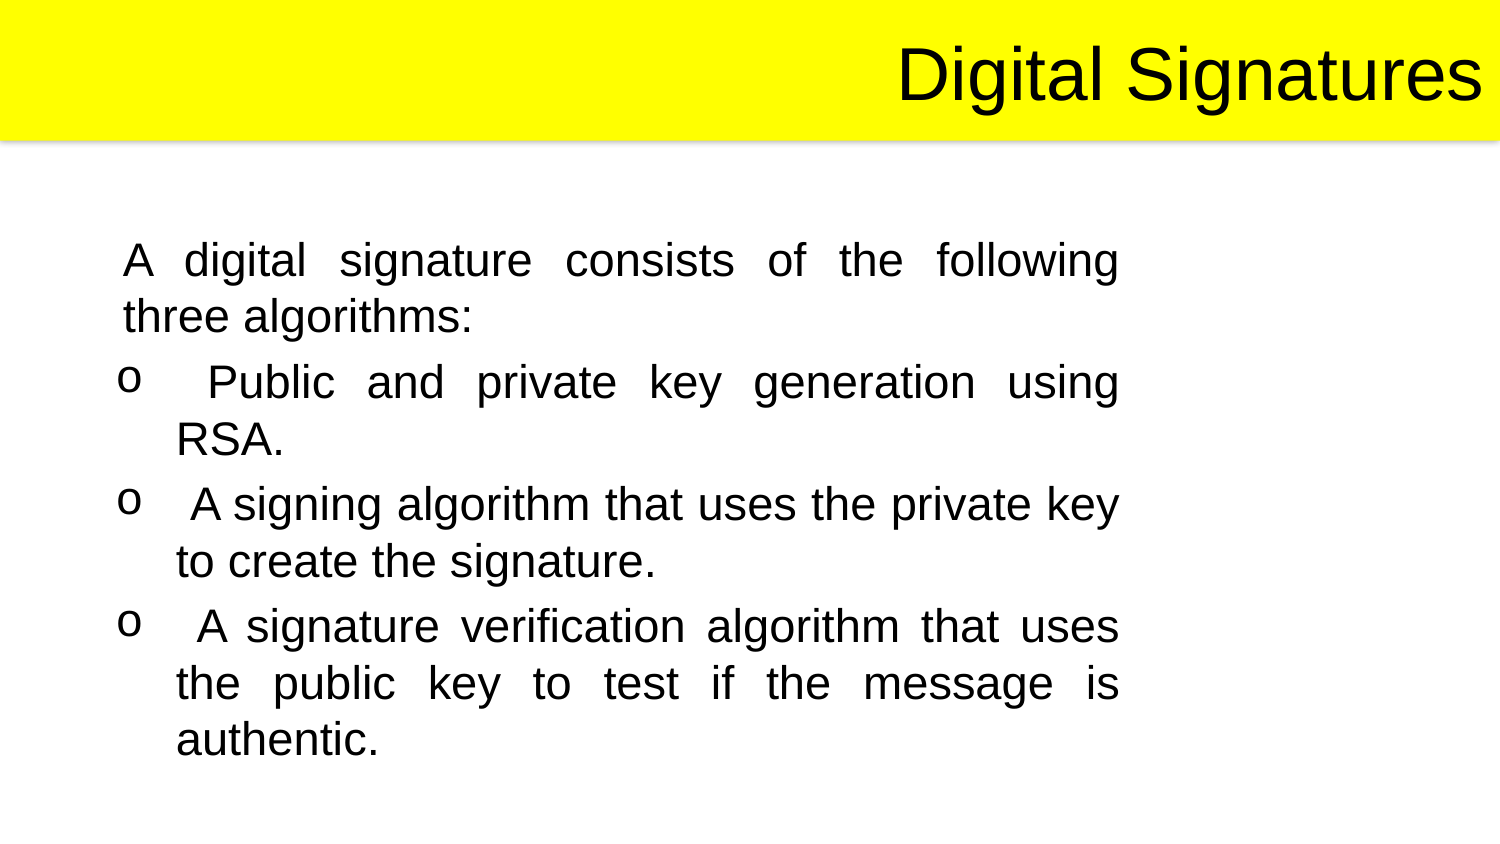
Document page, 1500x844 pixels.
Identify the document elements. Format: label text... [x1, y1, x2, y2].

text_box Digital Signatures [0, 0, 1500, 141]
list A digital signature consists of the following three algorithms: Public and private key generation using RSA. A signing algorithm that uses the private key to create the signature. A signature verification algorithm that uses the public key to test if the message is authentic. [37, 221, 1136, 776]
